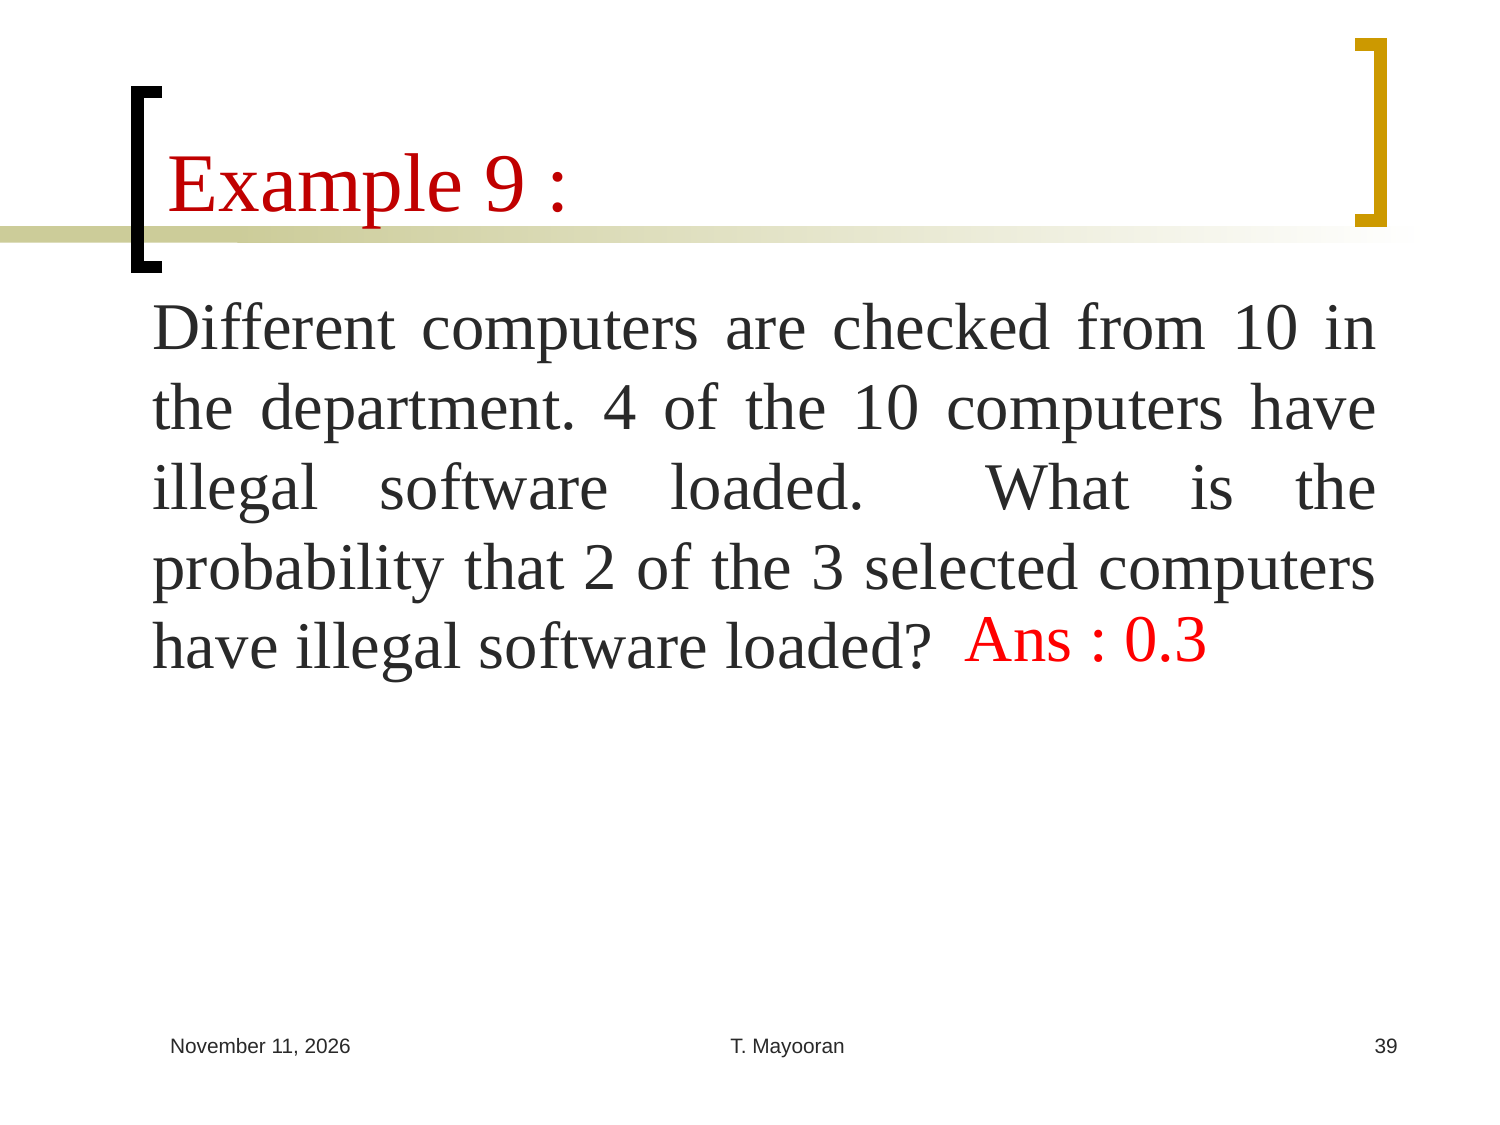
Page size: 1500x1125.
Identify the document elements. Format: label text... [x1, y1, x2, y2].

title Example 9 : [152, 99, 1328, 236]
slide_number 39 [1099, 1024, 1413, 1101]
text_box Ans : 0.3 [949, 587, 1250, 683]
list Different computers are checked from 10 in the department. 4 of the 10 computers have illegal software loaded. What is the probability that 2 of the 3 selected computers have illegal software loaded? [137, 275, 1395, 950]
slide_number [154, 1024, 468, 1101]
footer T. Mayooran [549, 1024, 1026, 1101]
